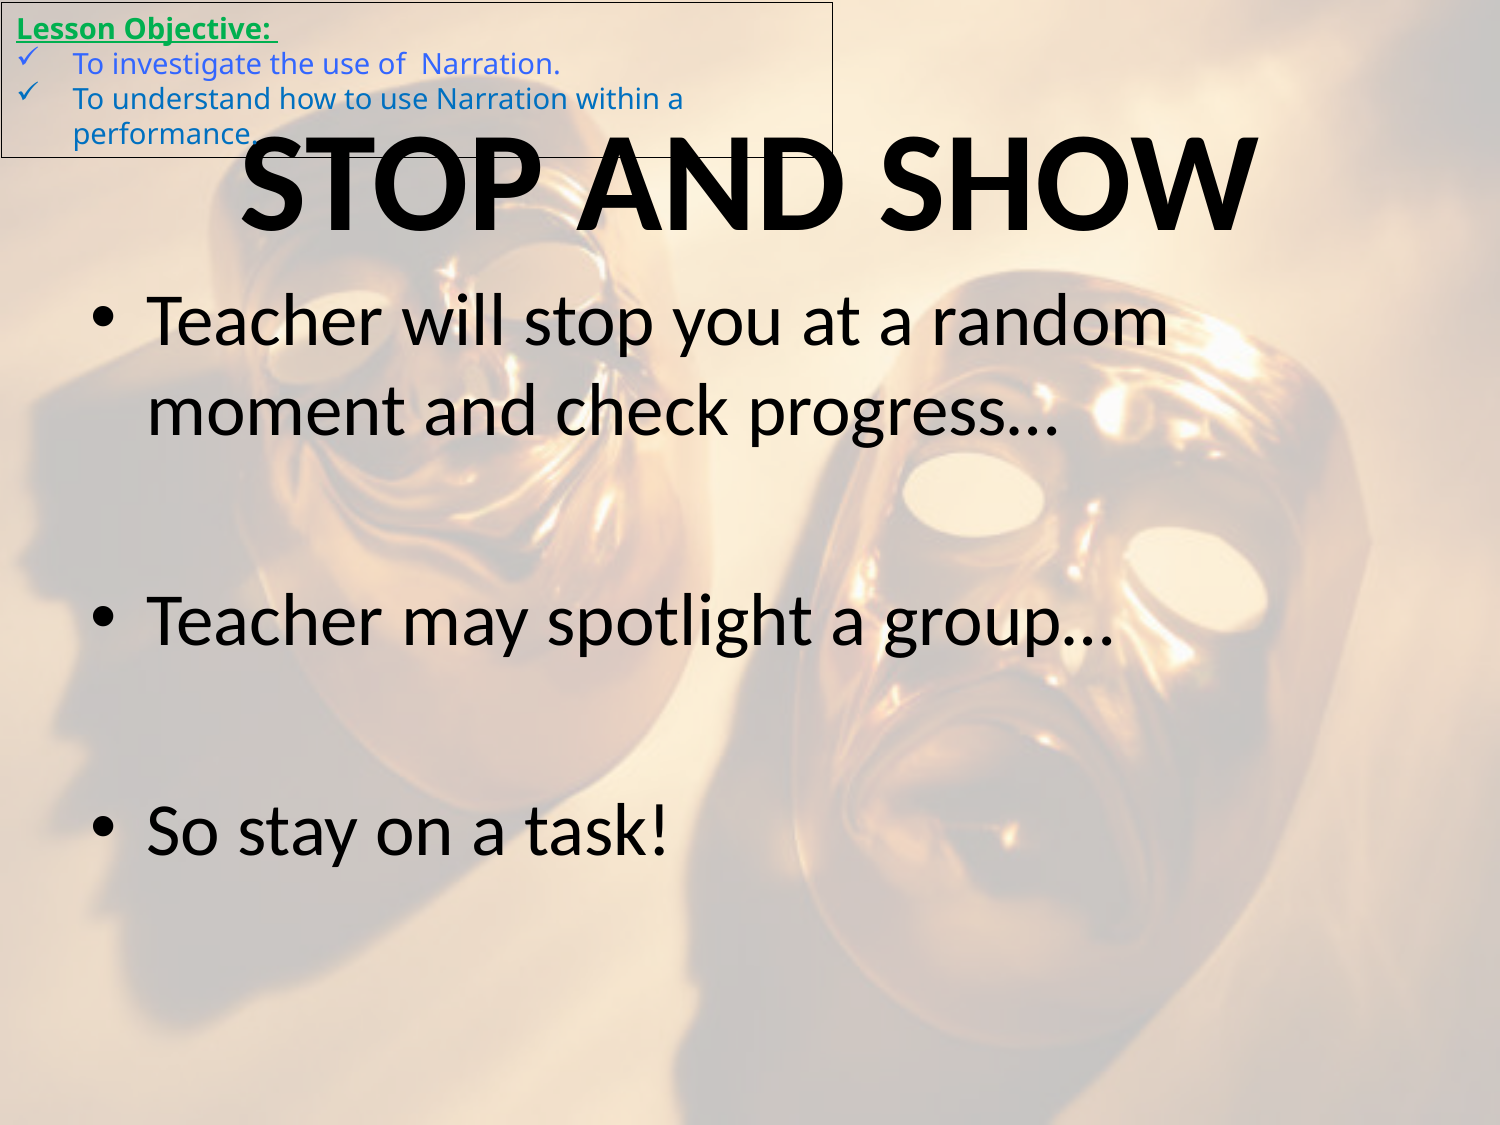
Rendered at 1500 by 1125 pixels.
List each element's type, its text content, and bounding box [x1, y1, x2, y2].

title STOP AND SHOW [75, 79, 1425, 262]
list Teacher will stop you at a random moment and check progress… Teacher may spotlight a group… So stay on a task! [75, 262, 1425, 1005]
text_box Lesson Objective: To investigate the use of Narration. To understand how to use Narration within a performance. [1, 2, 833, 158]
